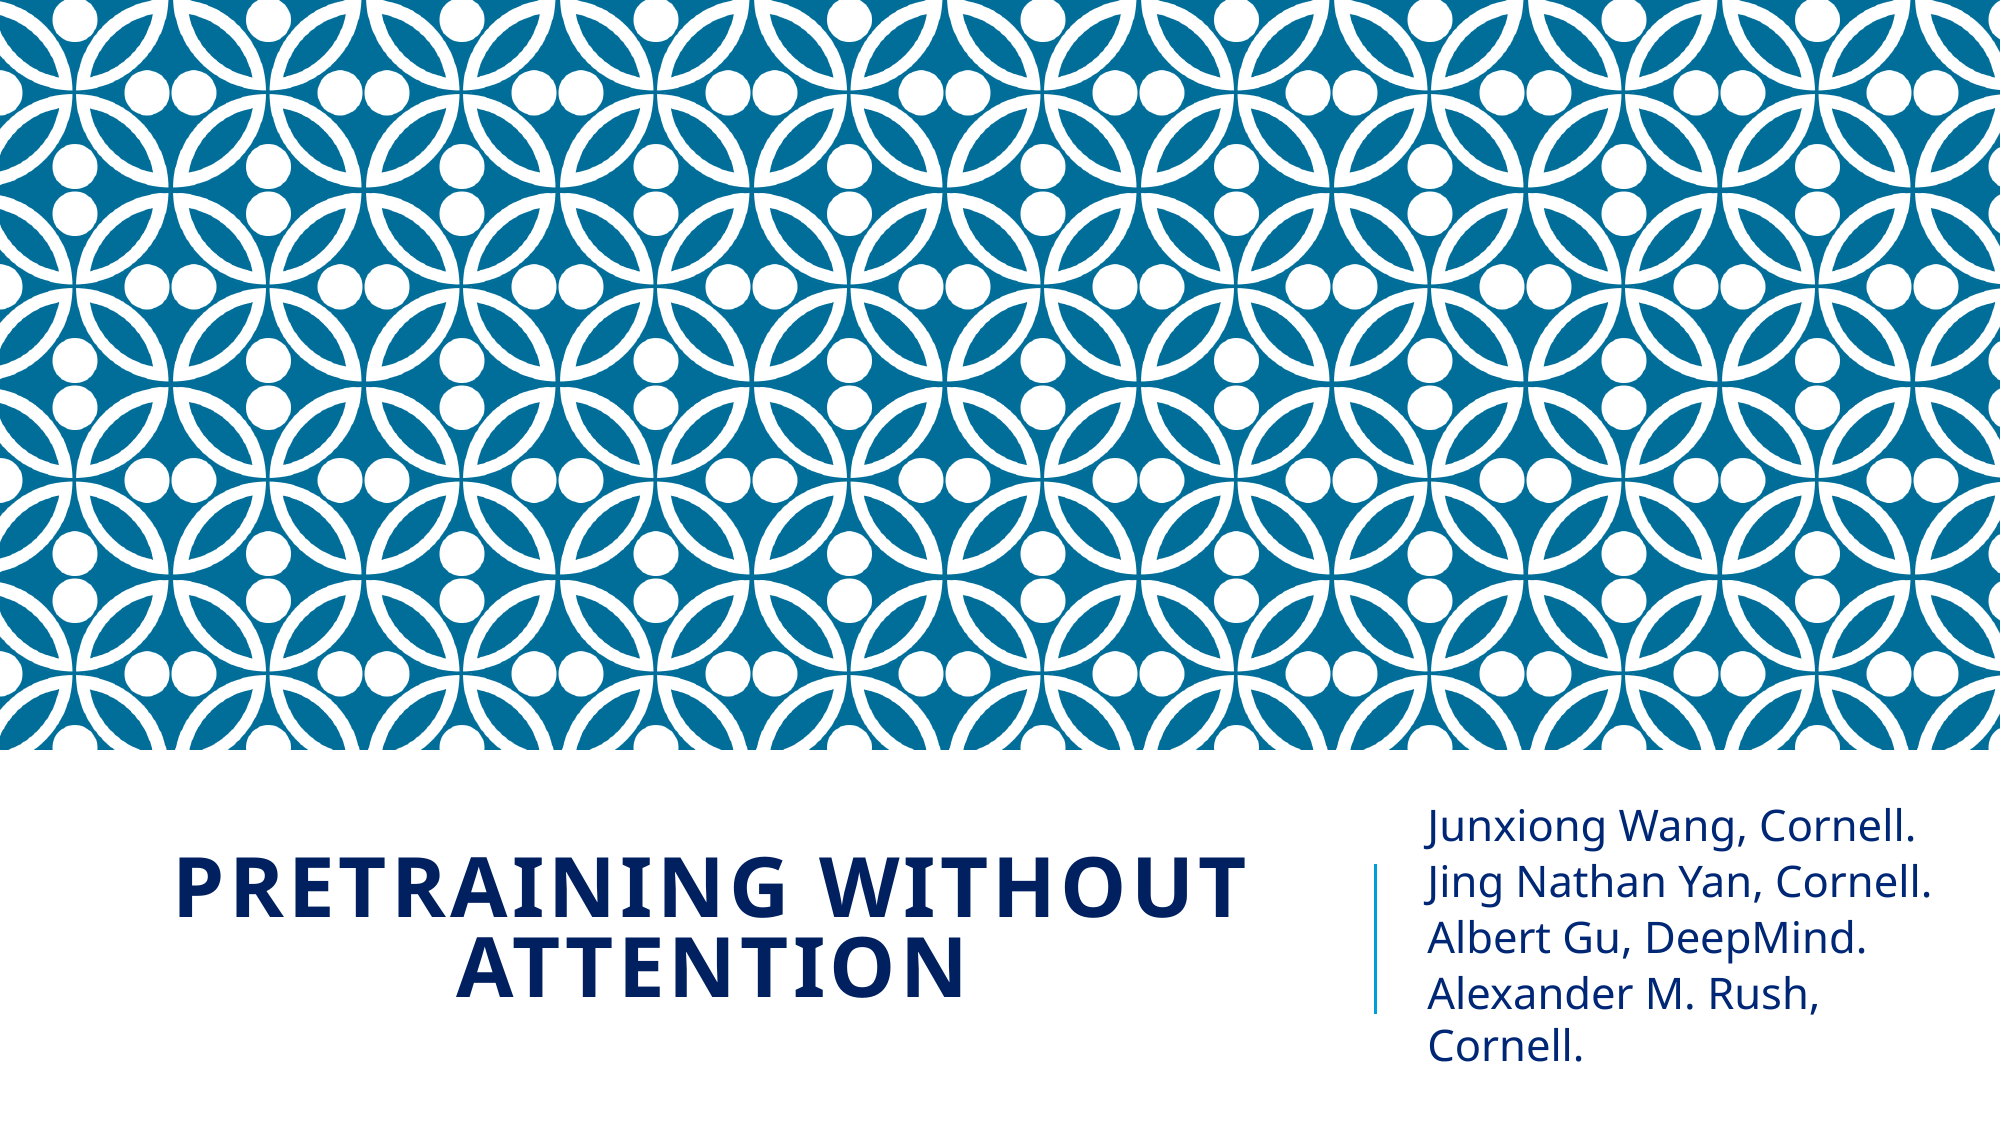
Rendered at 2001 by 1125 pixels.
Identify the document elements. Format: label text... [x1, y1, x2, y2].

subtitle Junxiong Wang, Cornell. Jing Nathan Yan, Cornell. Albert Gu, DeepMind. Alexander M. Rush, Cornell. [1412, 788, 1963, 1081]
title Pretraining without attention [75, 813, 1350, 1054]
